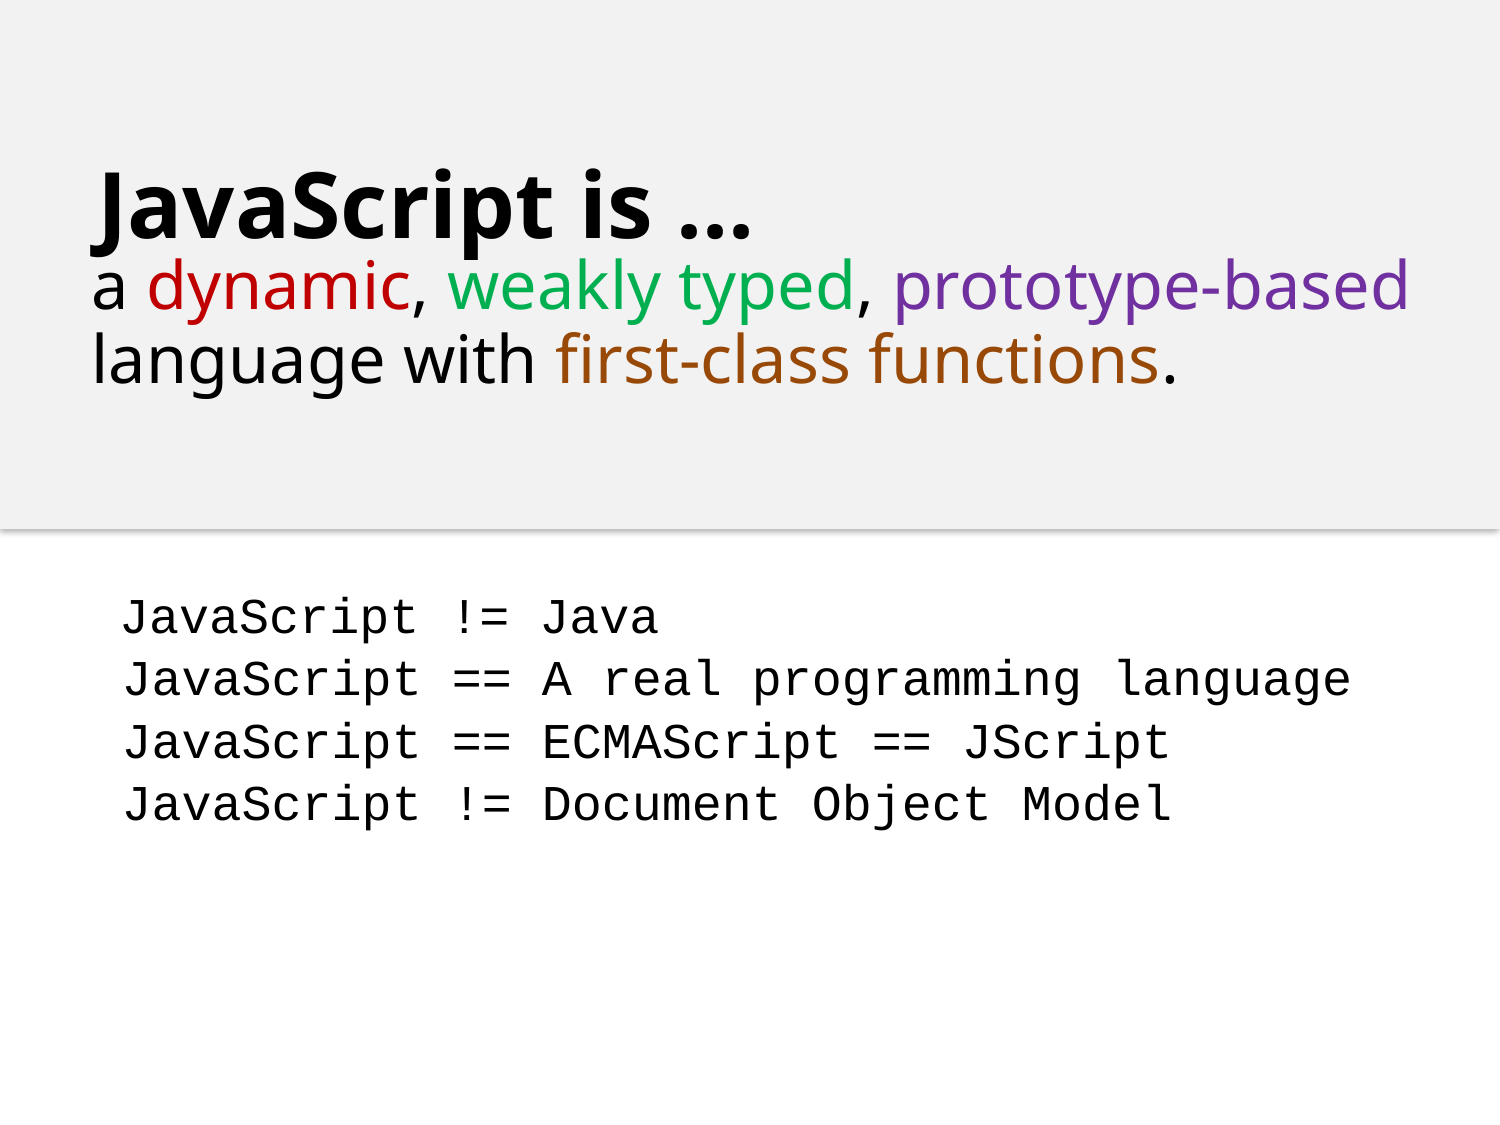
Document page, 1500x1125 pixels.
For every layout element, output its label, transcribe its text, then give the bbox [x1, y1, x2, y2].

text_box JavaScript is ... [83, 139, 1227, 243]
text_box [0, 0, 1500, 530]
text_box a dynamic, weakly typed, prototype-based language with first-class functions. JavaScript != Java JavaScript == A real programming language JavaScript == ECMAScript == JScript JavaScript != Document Object Model [78, 243, 1450, 918]
